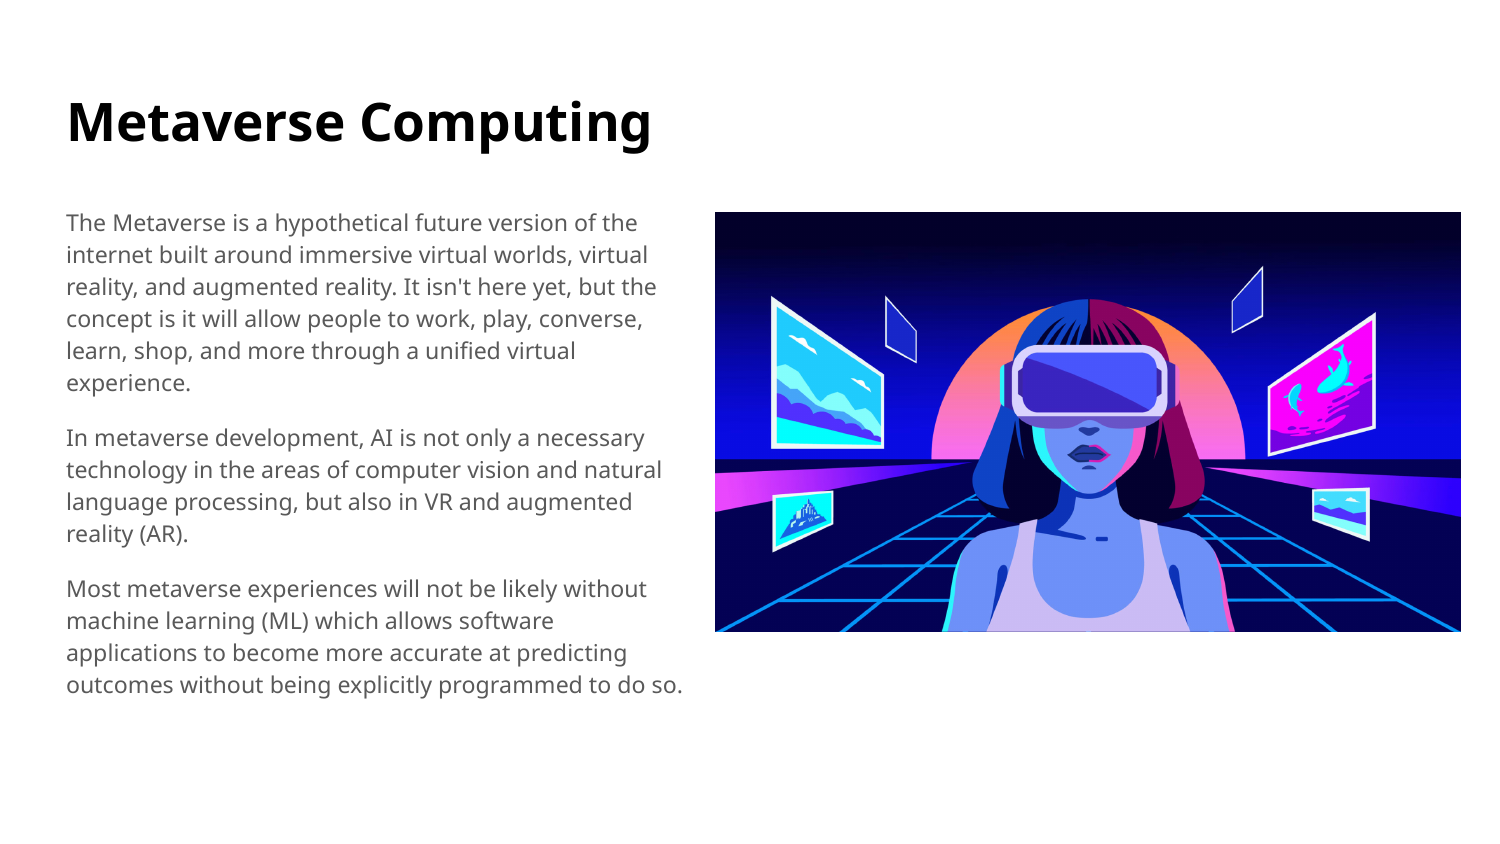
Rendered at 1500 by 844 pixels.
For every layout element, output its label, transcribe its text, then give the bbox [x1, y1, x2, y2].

picture [715, 212, 1461, 632]
list The Metaverse is a hypothetical future version of the internet built around immersive virtual worlds, virtual reality, and augmented reality. It isn't here yet, but the concept is it will allow people to work, play, converse, learn, shop, and more through a unified virtual experience. In metaverse development, AI is not only a necessary technology in the areas of computer vision and natural language processing, but also in VR and augmented reality (AR). Most metaverse experiences will not be likely without machine learning (ML) which allows software applications to become more accurate at predicting outcomes without being explicitly programmed to do so. [51, 189, 706, 750]
title Metaverse Computing [51, 72, 1449, 167]
